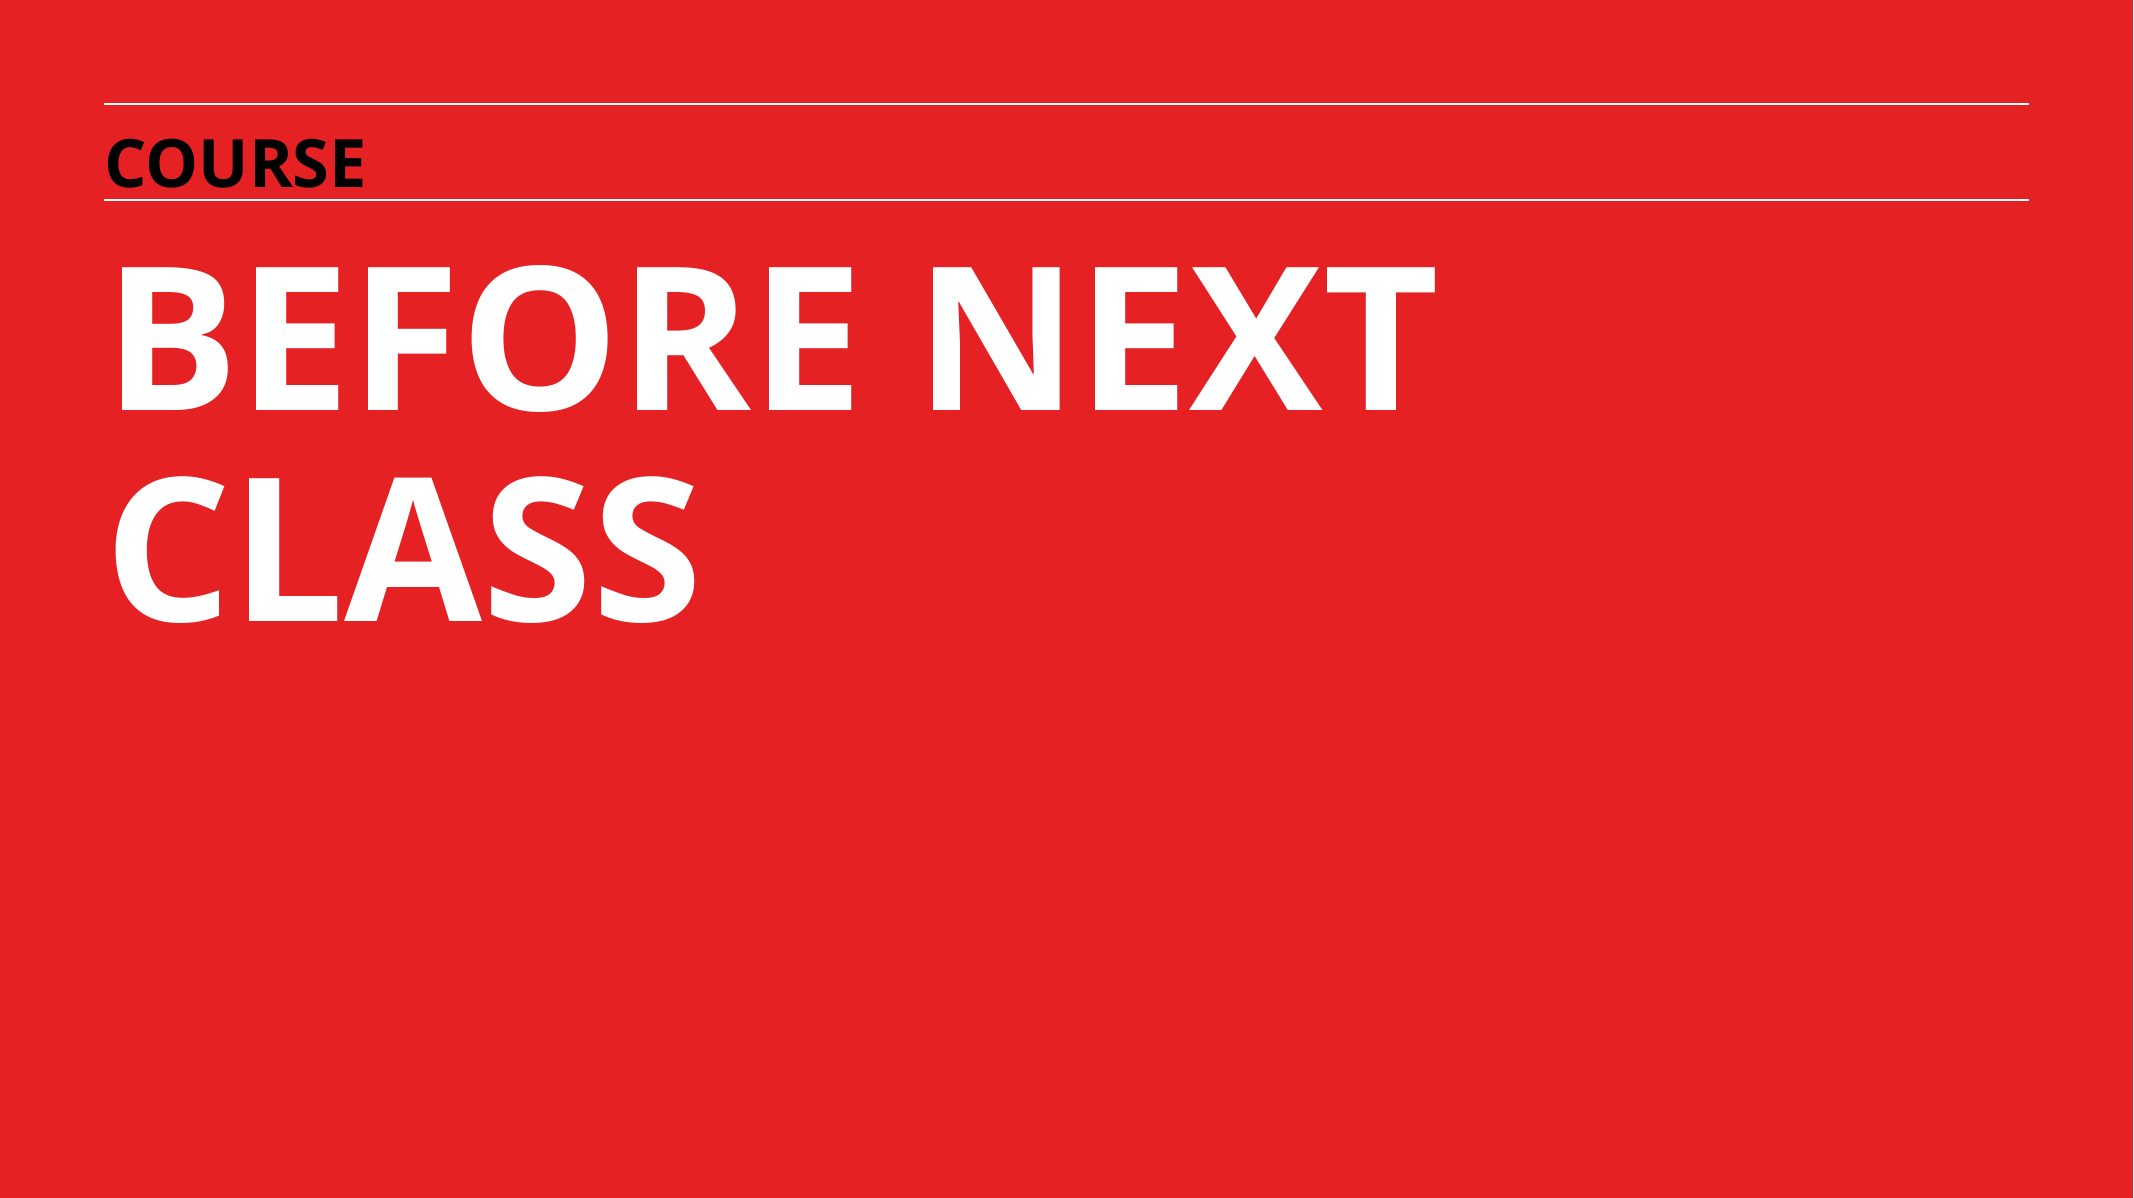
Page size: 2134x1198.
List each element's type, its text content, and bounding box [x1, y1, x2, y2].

text_box COURSE [104, 120, 1771, 192]
text_box BEFORE NEXT CLASS [104, 241, 2030, 703]
